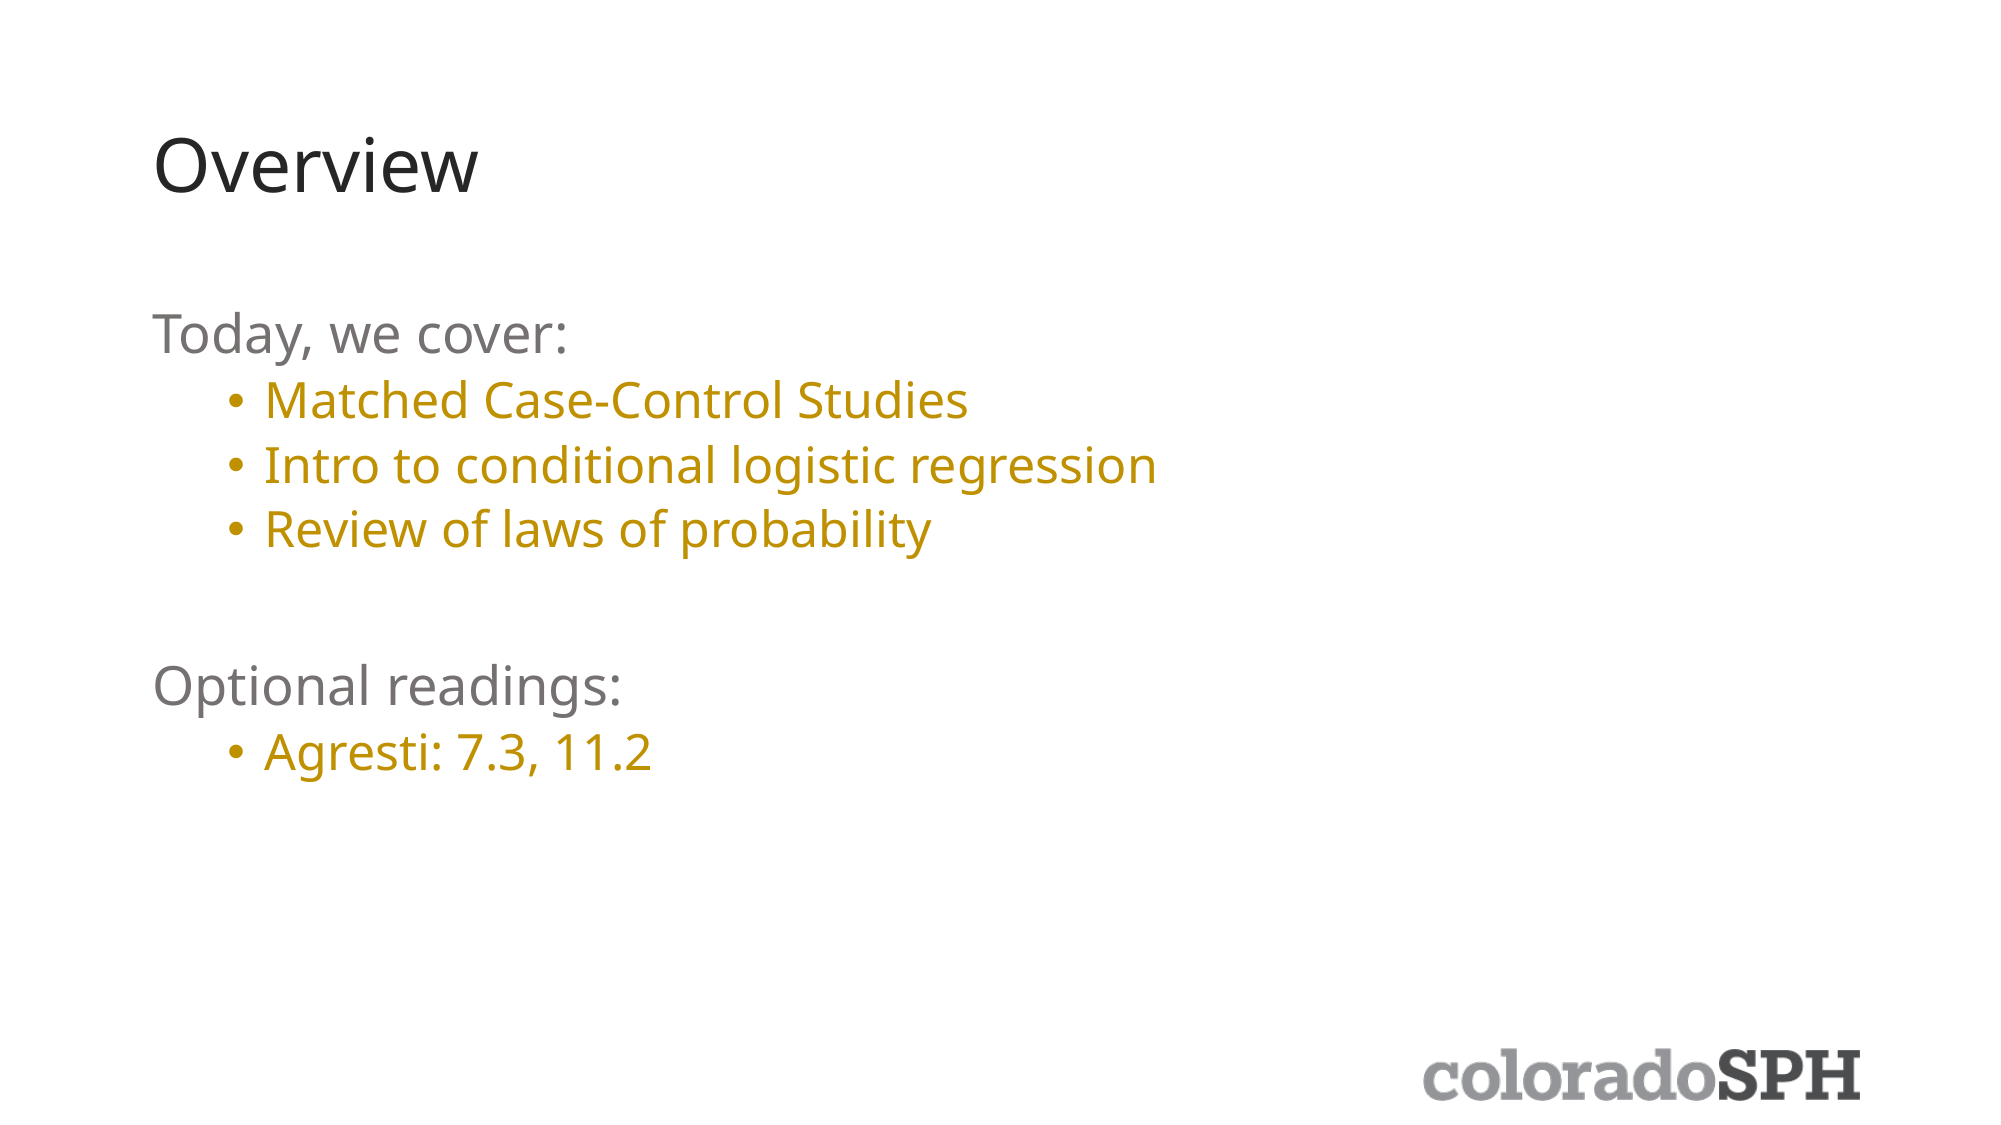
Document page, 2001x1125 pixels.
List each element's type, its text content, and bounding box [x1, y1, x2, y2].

picture [1420, 1044, 1863, 1103]
list Today, we cover: Matched Case-Control Studies Intro to conditional logistic regression Review of laws of probability Optional readings: Agresti: 7.3, 11.2 [137, 299, 1863, 1014]
title Overview [137, 59, 1863, 278]
